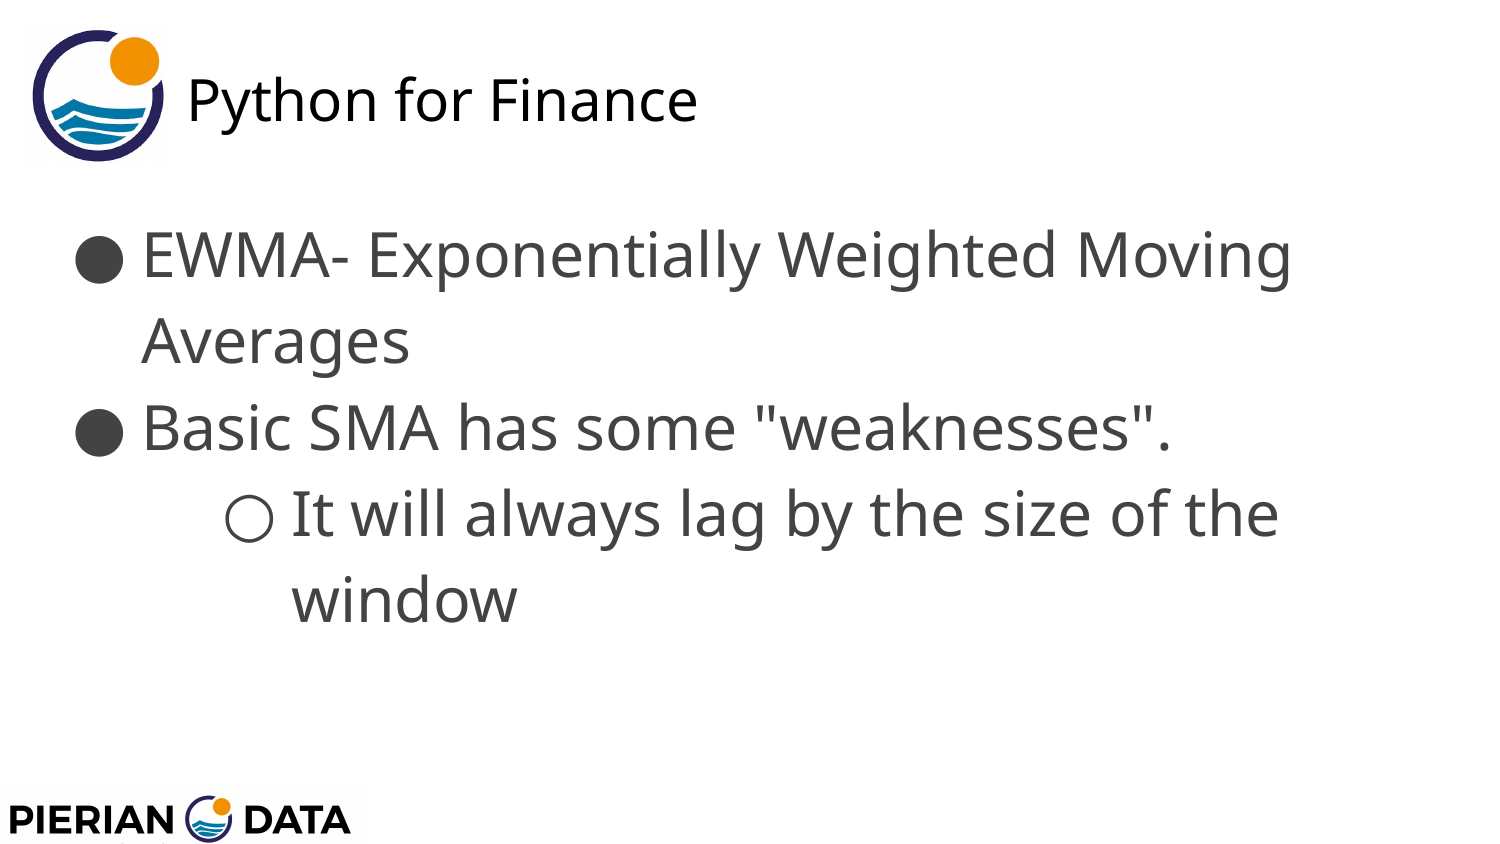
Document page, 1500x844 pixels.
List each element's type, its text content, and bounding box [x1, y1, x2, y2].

picture [0, 787, 368, 844]
picture [24, 24, 172, 167]
list EWMA- Exponentially Weighted Moving Averages Basic SMA has some "weaknesses". It will always lag by the size of the window [51, 189, 1449, 750]
title Python for Finance [176, 48, 1449, 143]
